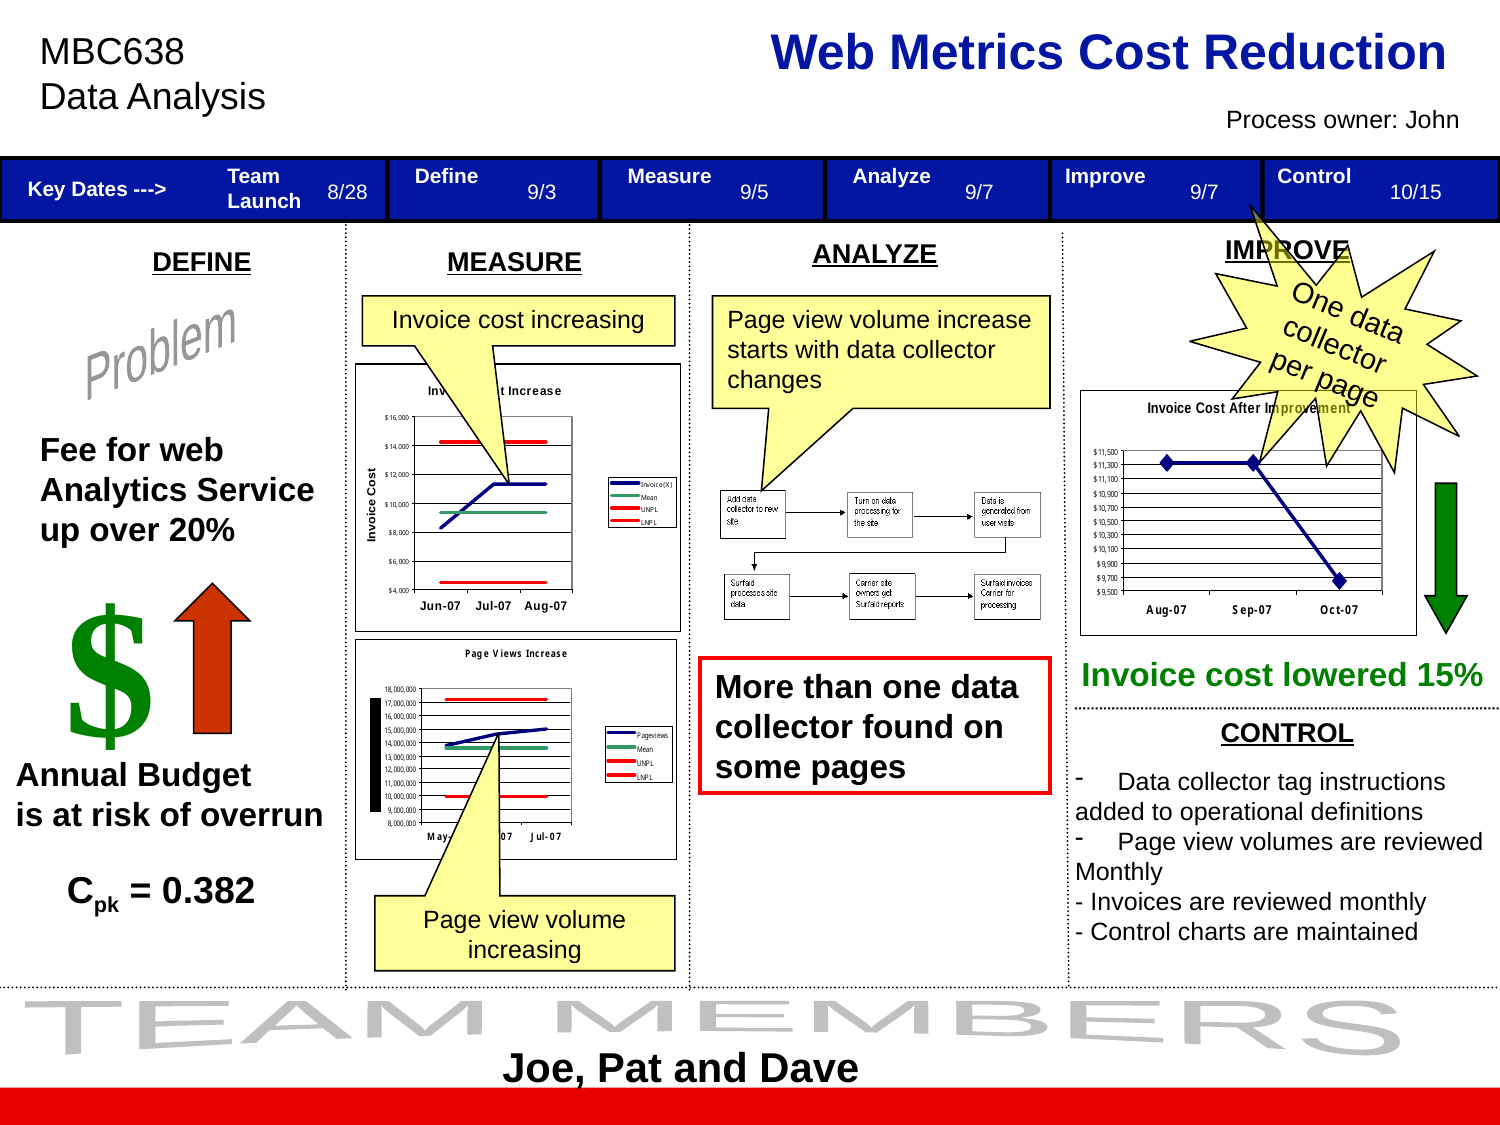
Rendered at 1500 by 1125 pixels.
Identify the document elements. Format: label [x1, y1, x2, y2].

text_box [0, 12, 1500, 1099]
